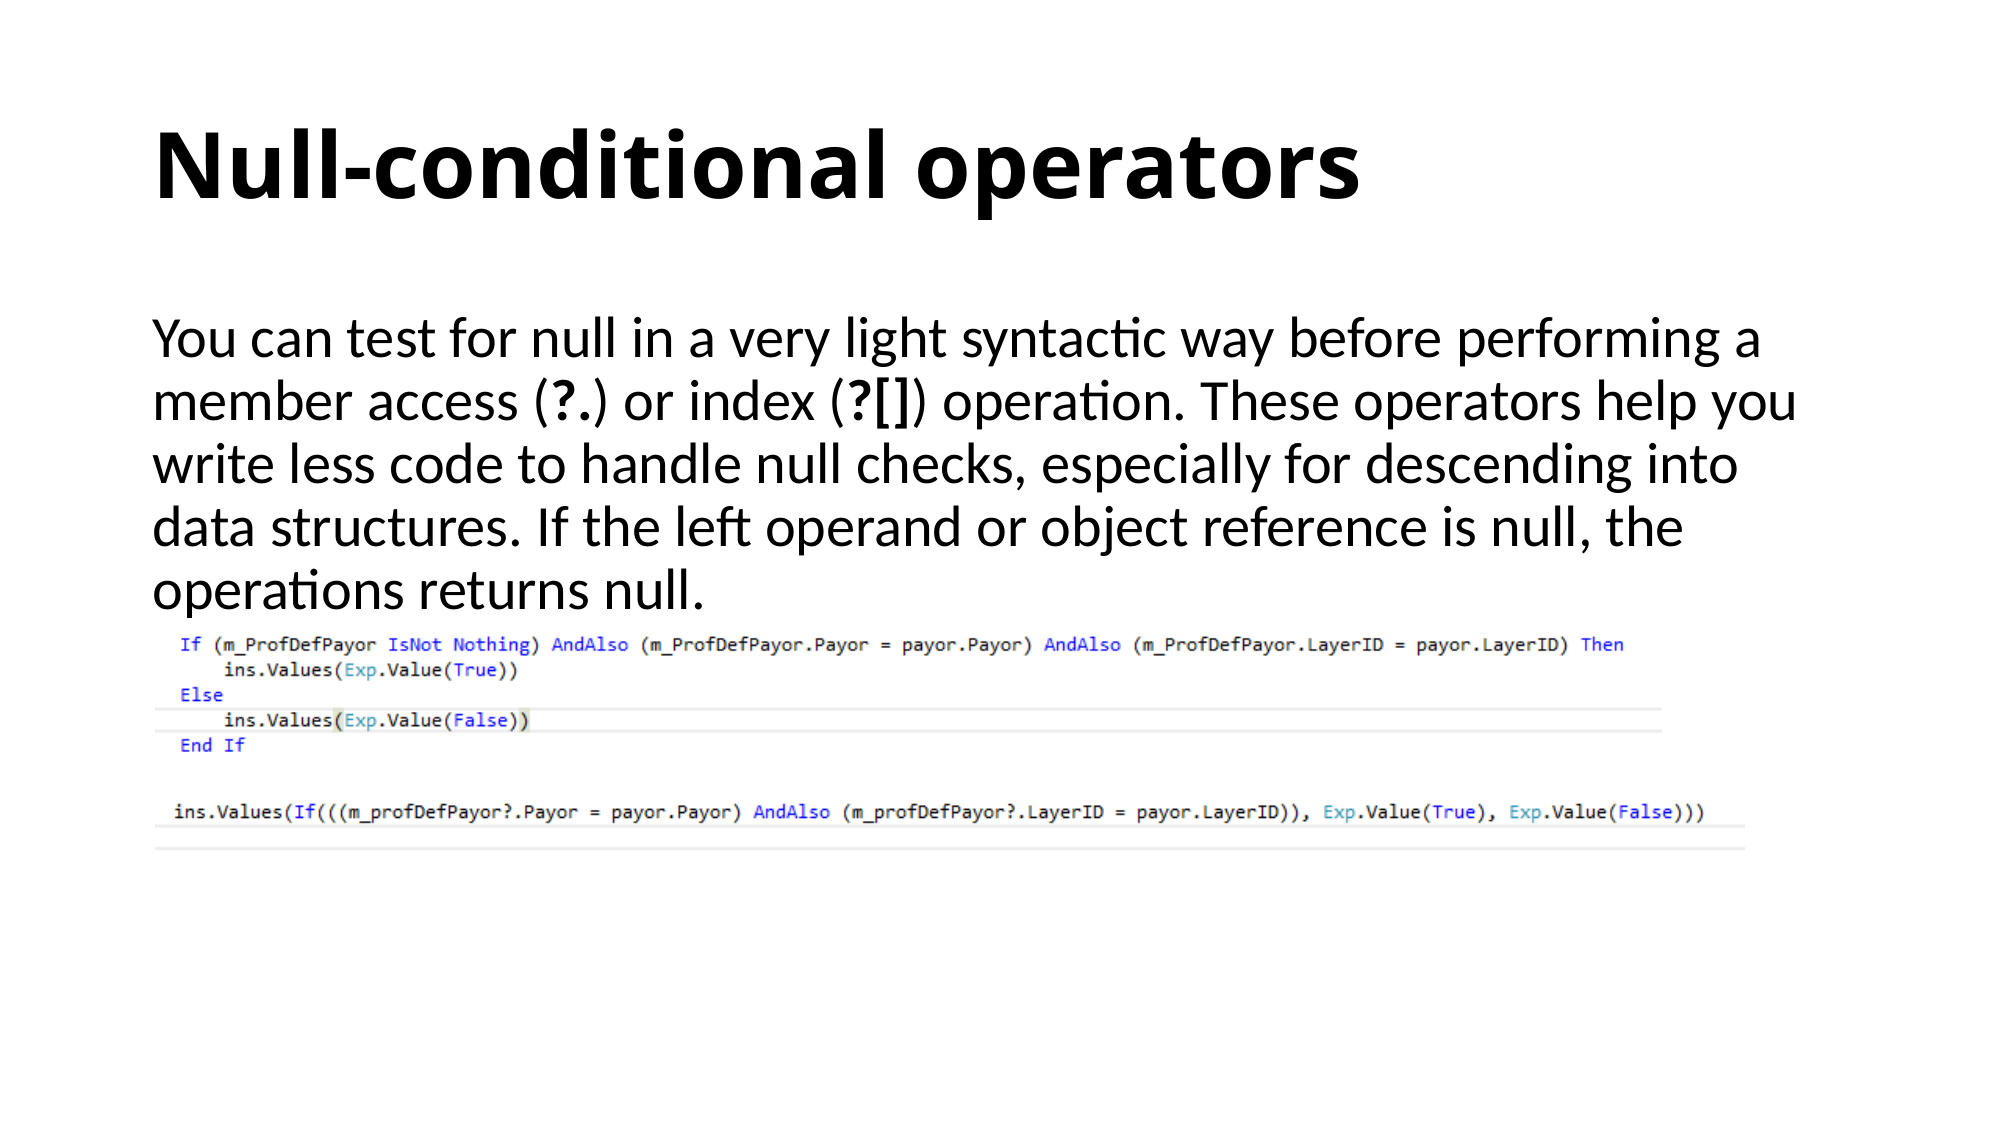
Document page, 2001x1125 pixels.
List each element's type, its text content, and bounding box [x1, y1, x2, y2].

picture [155, 618, 1662, 763]
list You can test for null in a very light syntactic way before performing a member access (?.) or index (?[]) operation. These operators help you write less code to handle null checks, especially for descending into data structures. If the left operand or object reference is null, the operations returns null. [137, 299, 1863, 1014]
title Null-conditional operators [137, 59, 1863, 278]
picture [155, 777, 1745, 852]
